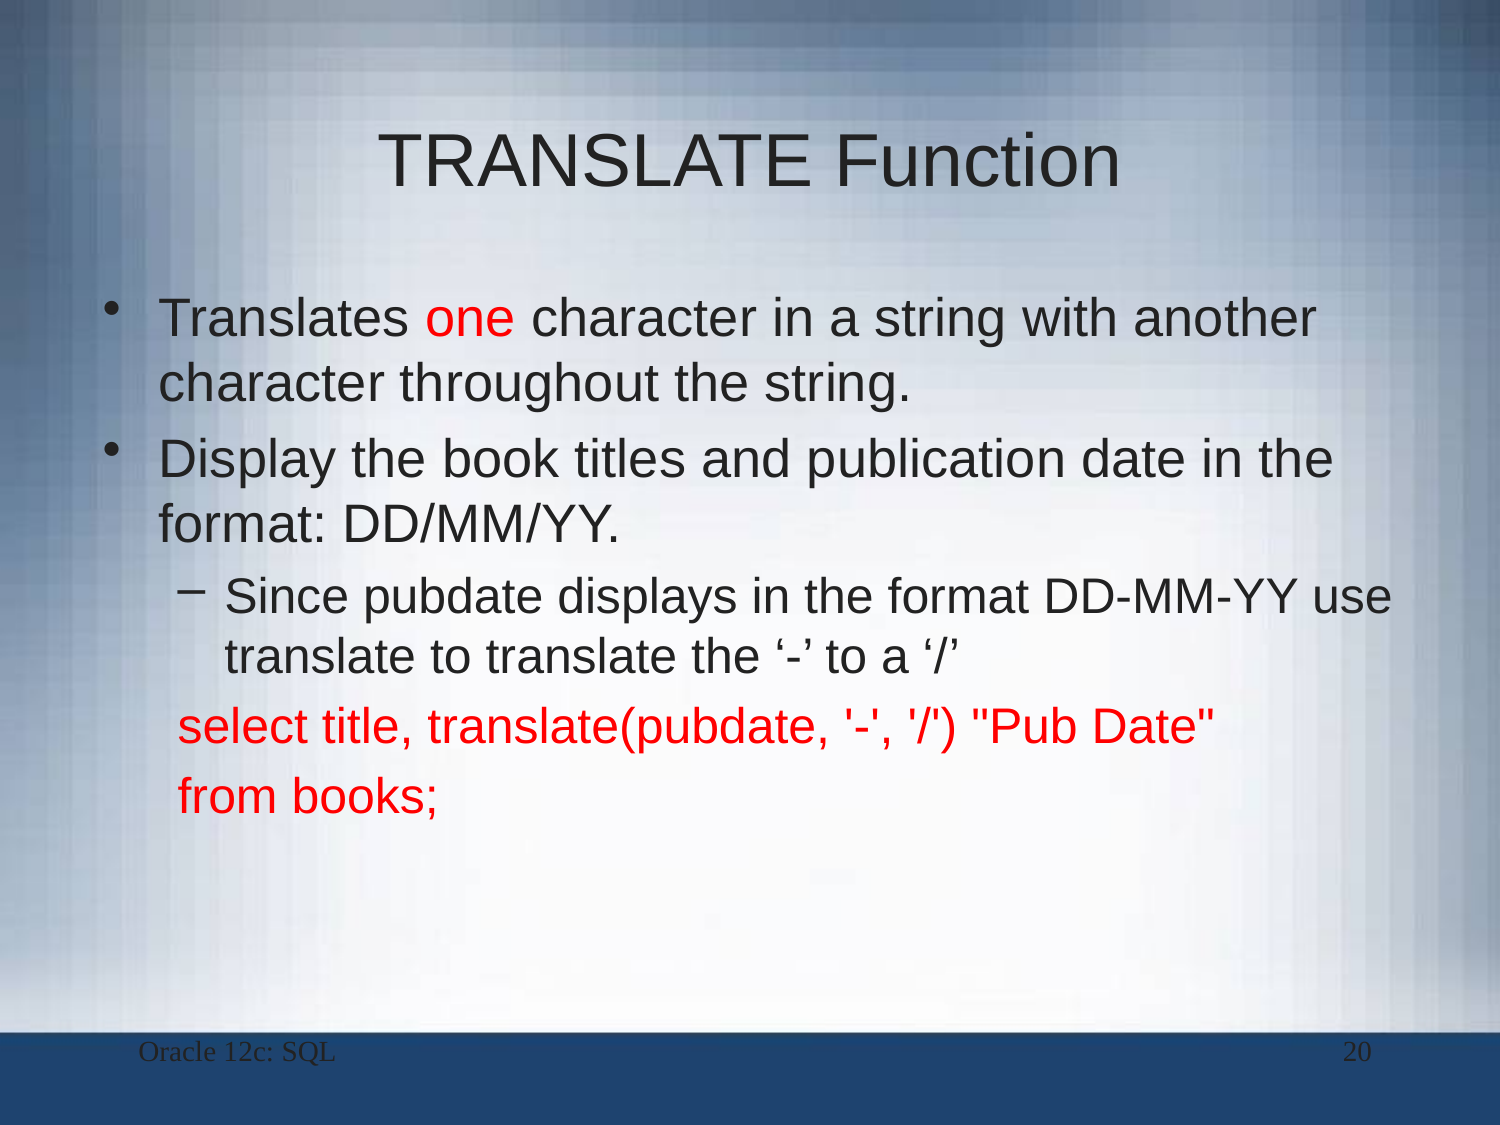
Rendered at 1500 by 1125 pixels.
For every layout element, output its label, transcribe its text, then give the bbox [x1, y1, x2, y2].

text_box Oracle 12c: SQL [0, 1024, 475, 1100]
list Translates one character in a string with another character throughout the string. Display the book titles and publication date in the format: DD/MM/YY. Since pubdate displays in the format DD-MM-YY use translate to translate the ‘-’ to a ‘/’ select title, translate(pubdate, '-', '/') "Pub Date" from books; [87, 275, 1413, 1025]
picture [0, 0, 1500, 1125]
slide_number 20 [1074, 1025, 1388, 1100]
title TRANSLATE Function [87, 62, 1413, 250]
